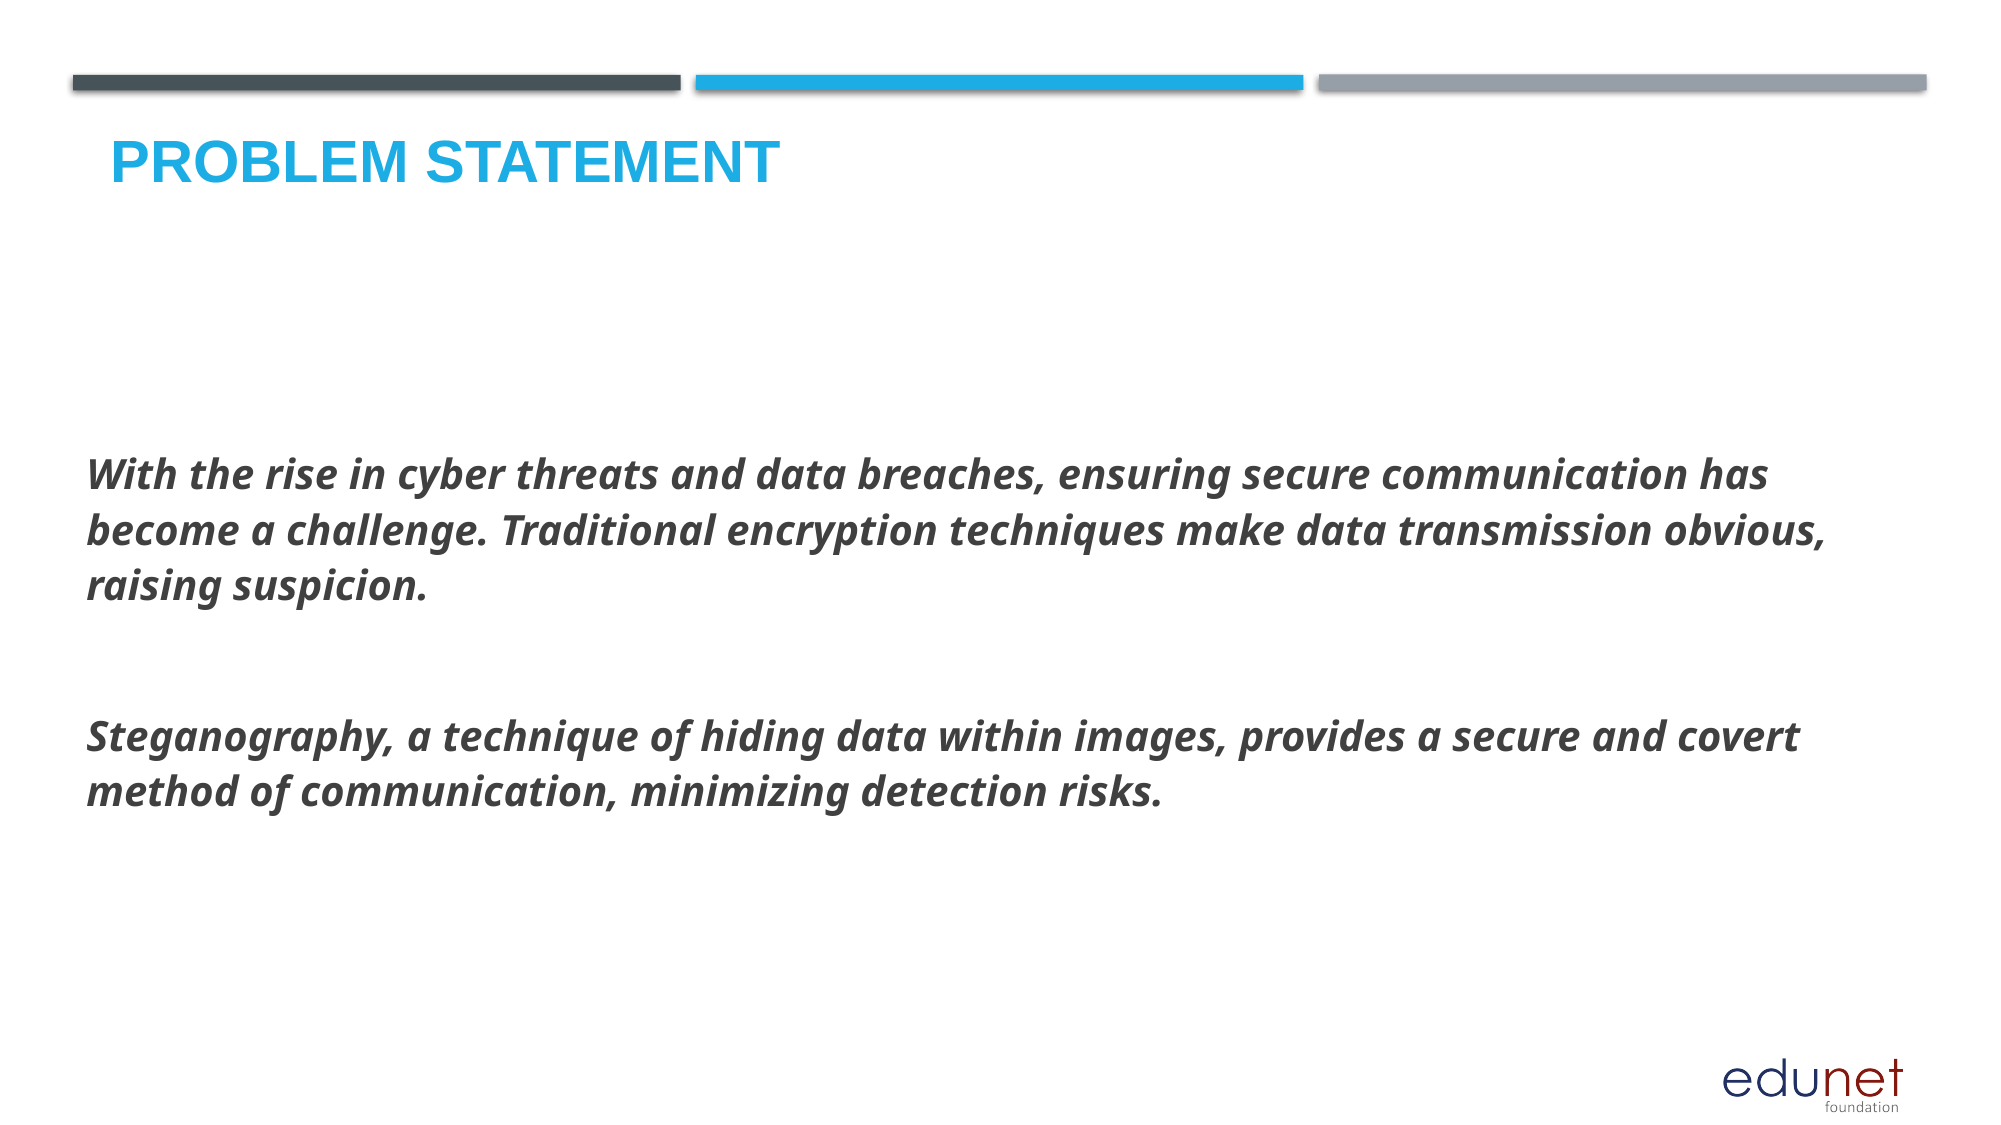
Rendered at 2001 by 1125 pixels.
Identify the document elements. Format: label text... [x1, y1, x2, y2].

title Problem Statement [95, 115, 1905, 203]
picture [1719, 1056, 1905, 1116]
list With the rise in cyber threats and data breaches, ensuring secure communication has become a challenge. Traditional encryption techniques make data transmission obvious, raising suspicion. Steganography, a technique of hiding data within images, provides a secure and covert method of communication, minimizing detection risks. [71, 245, 1881, 1013]
